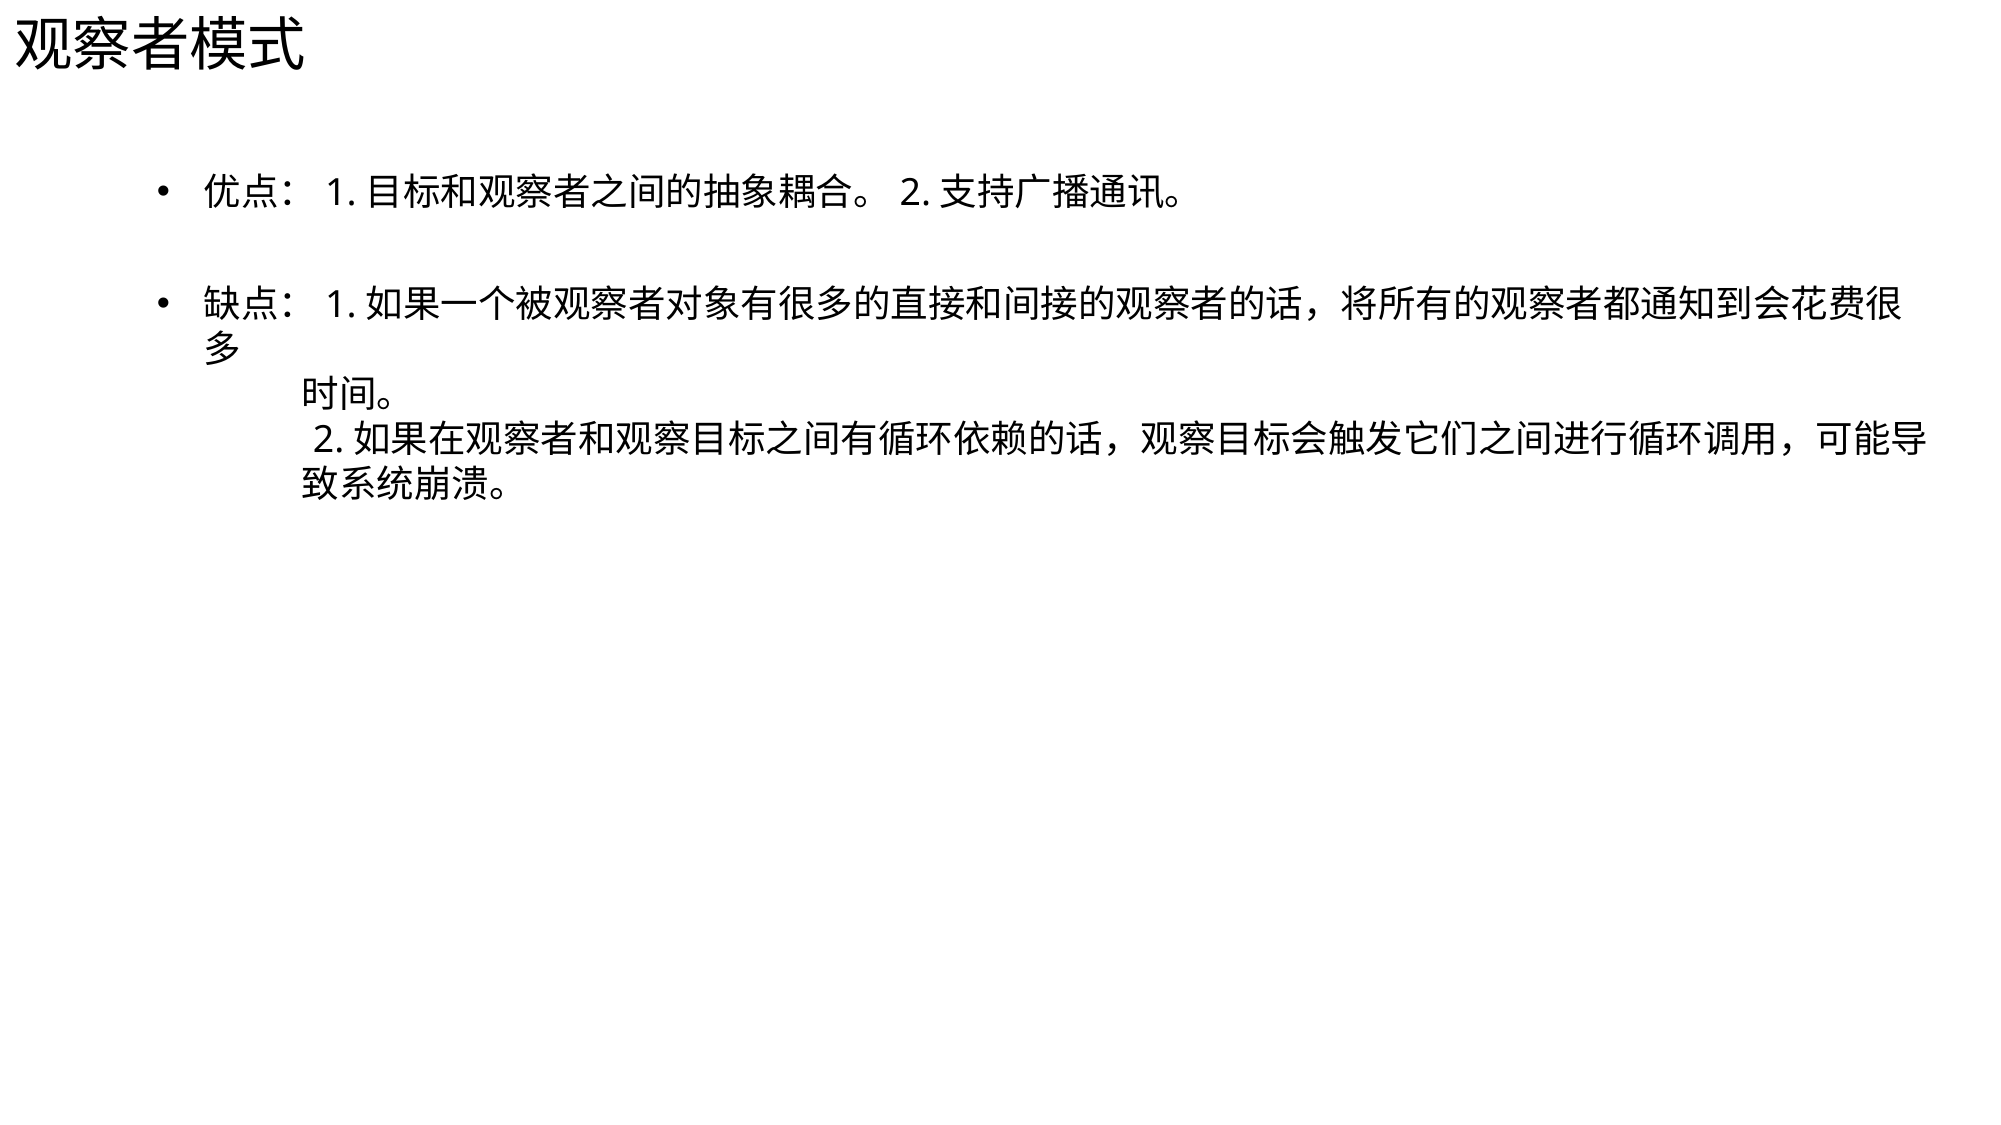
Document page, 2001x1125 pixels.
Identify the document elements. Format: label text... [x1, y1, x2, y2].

text_box 观察者模式 [0, 0, 564, 85]
text_box 优点：1.目标和观察者之间的抽象耦合。2.支持广播通讯。 [142, 160, 1266, 221]
text_box 缺点：1.如果一个被观察者对象有很多的直接和间接的观察者的话，将所有的观察者都通知到会花费很多 时间。 2.如果在观察者和观察目标之间有循环依赖的话，观察目标会触发它们之间进行循环调用，可能导 致系统崩溃。 [142, 272, 1956, 513]
